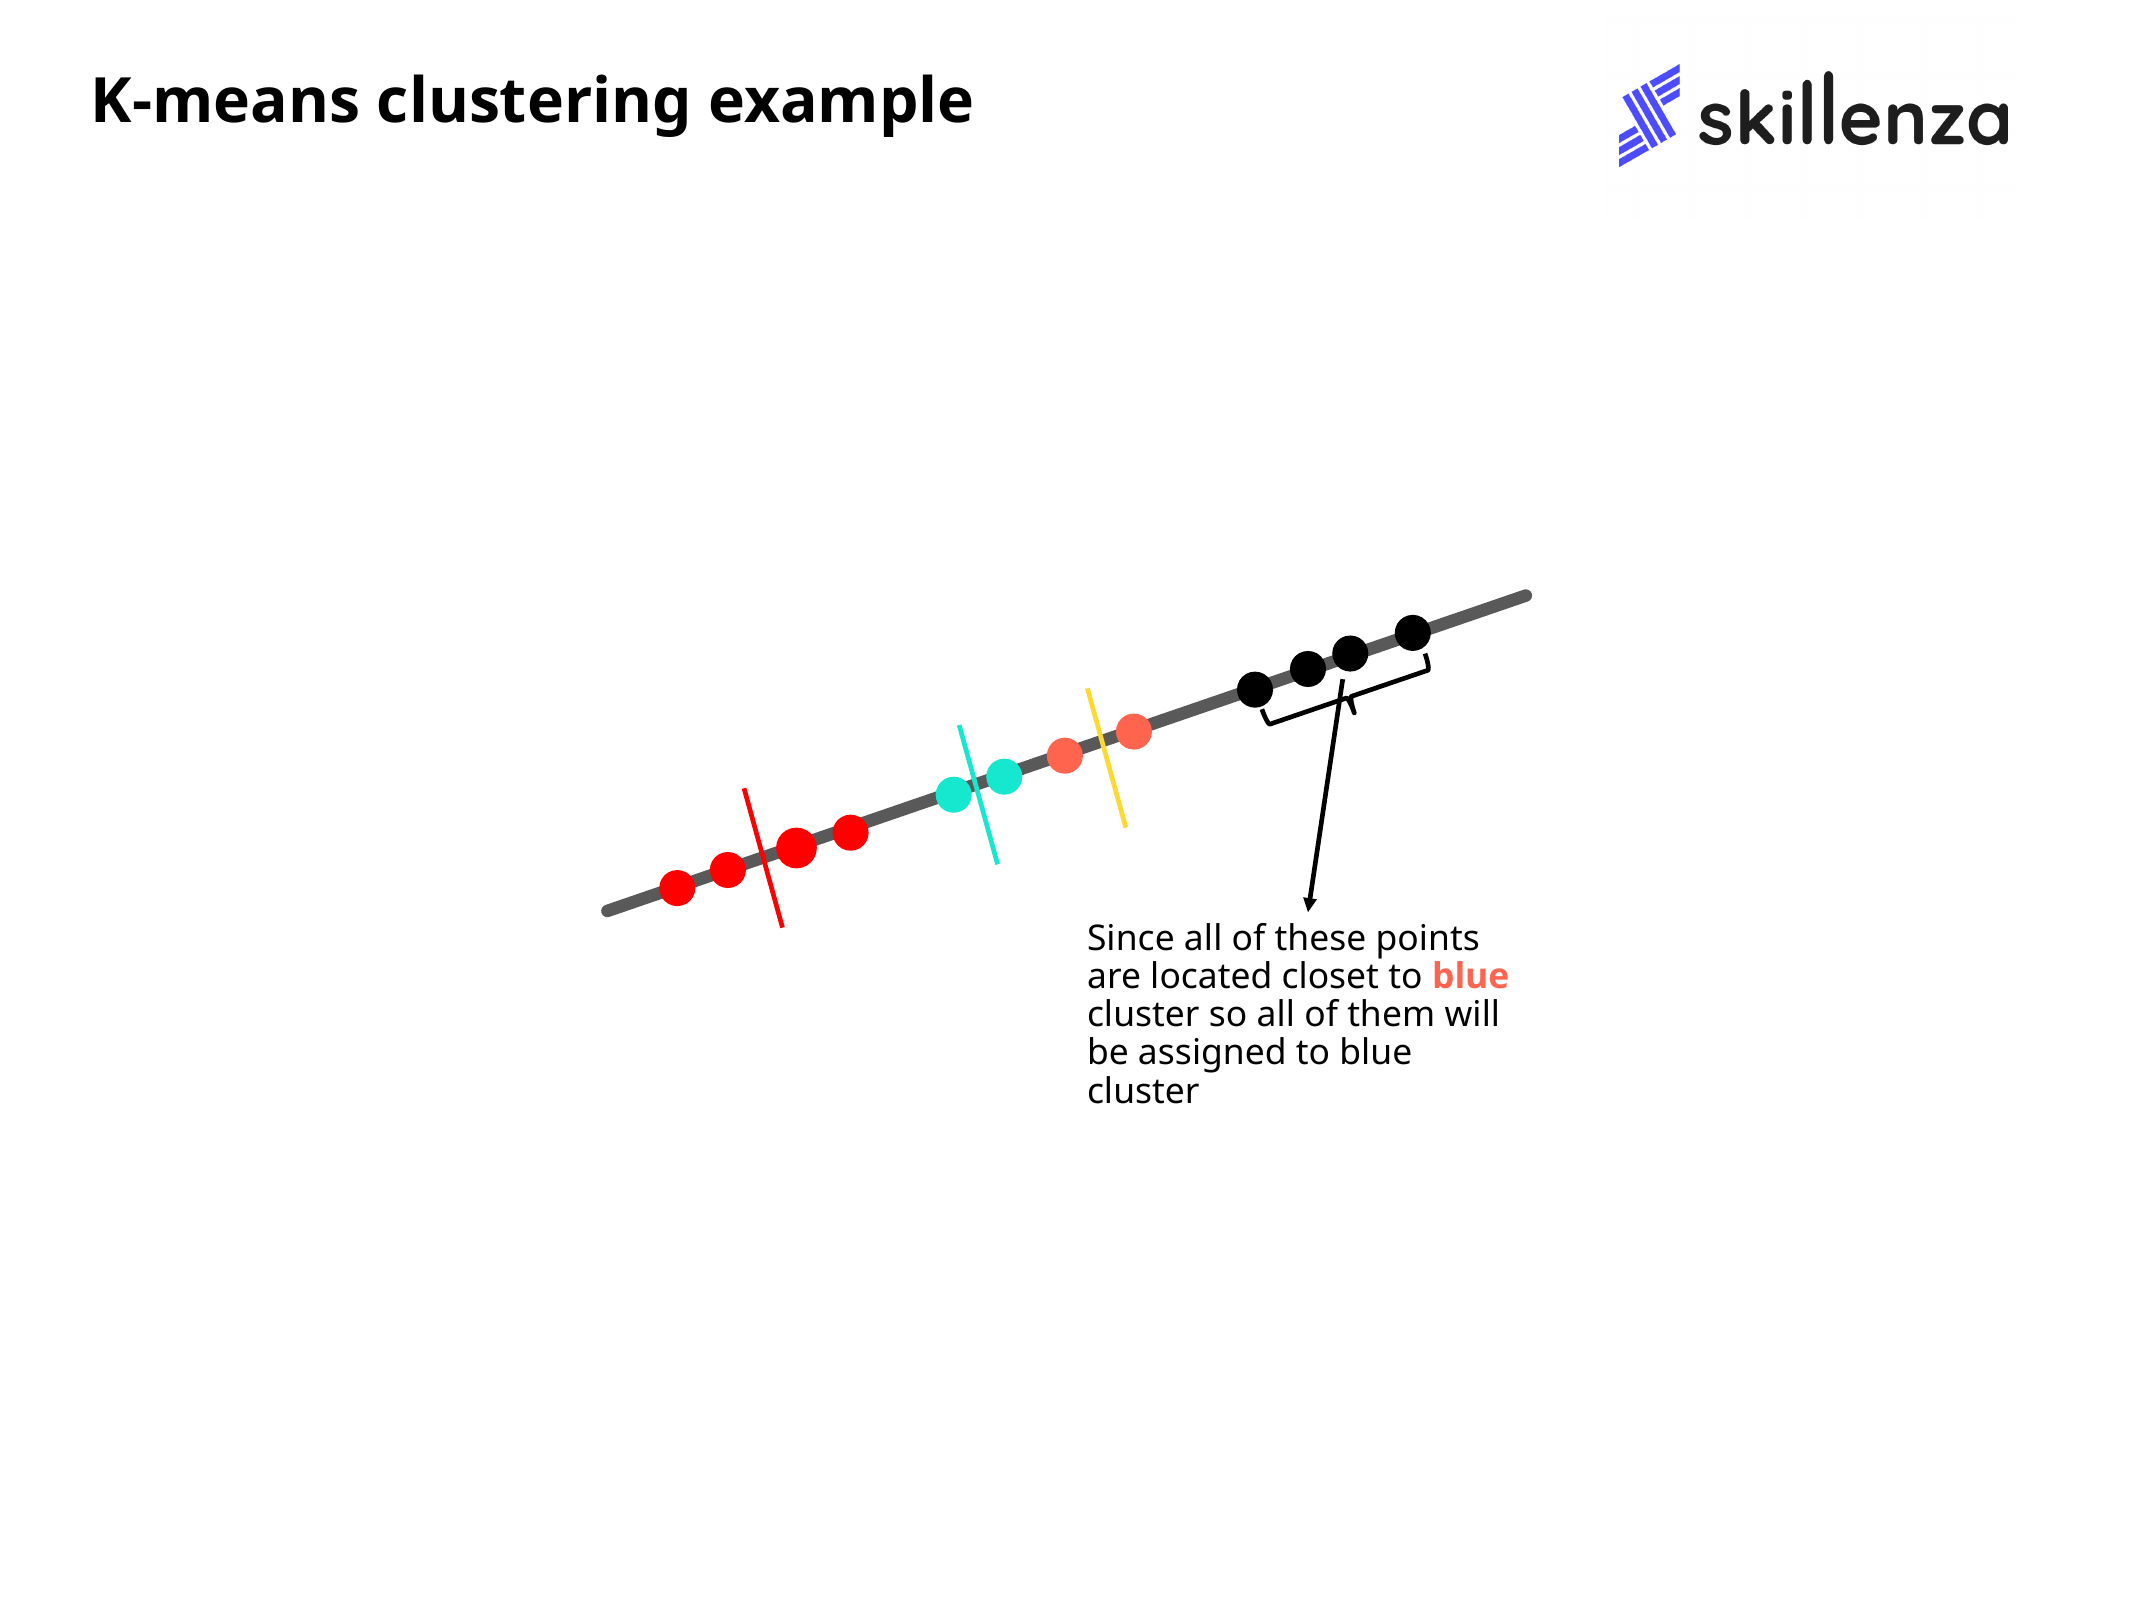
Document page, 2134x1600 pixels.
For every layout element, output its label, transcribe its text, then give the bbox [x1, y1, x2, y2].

text_box K-means clustering example [76, 61, 1178, 144]
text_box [1307, 712, 1355, 913]
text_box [1087, 688, 1127, 828]
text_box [743, 788, 783, 928]
text_box Since all of these points are located closet to blue cluster so all of them will be assigned to blue cluster [1072, 912, 1544, 1119]
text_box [607, 595, 1527, 912]
picture [1604, 11, 2022, 220]
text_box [958, 724, 998, 865]
